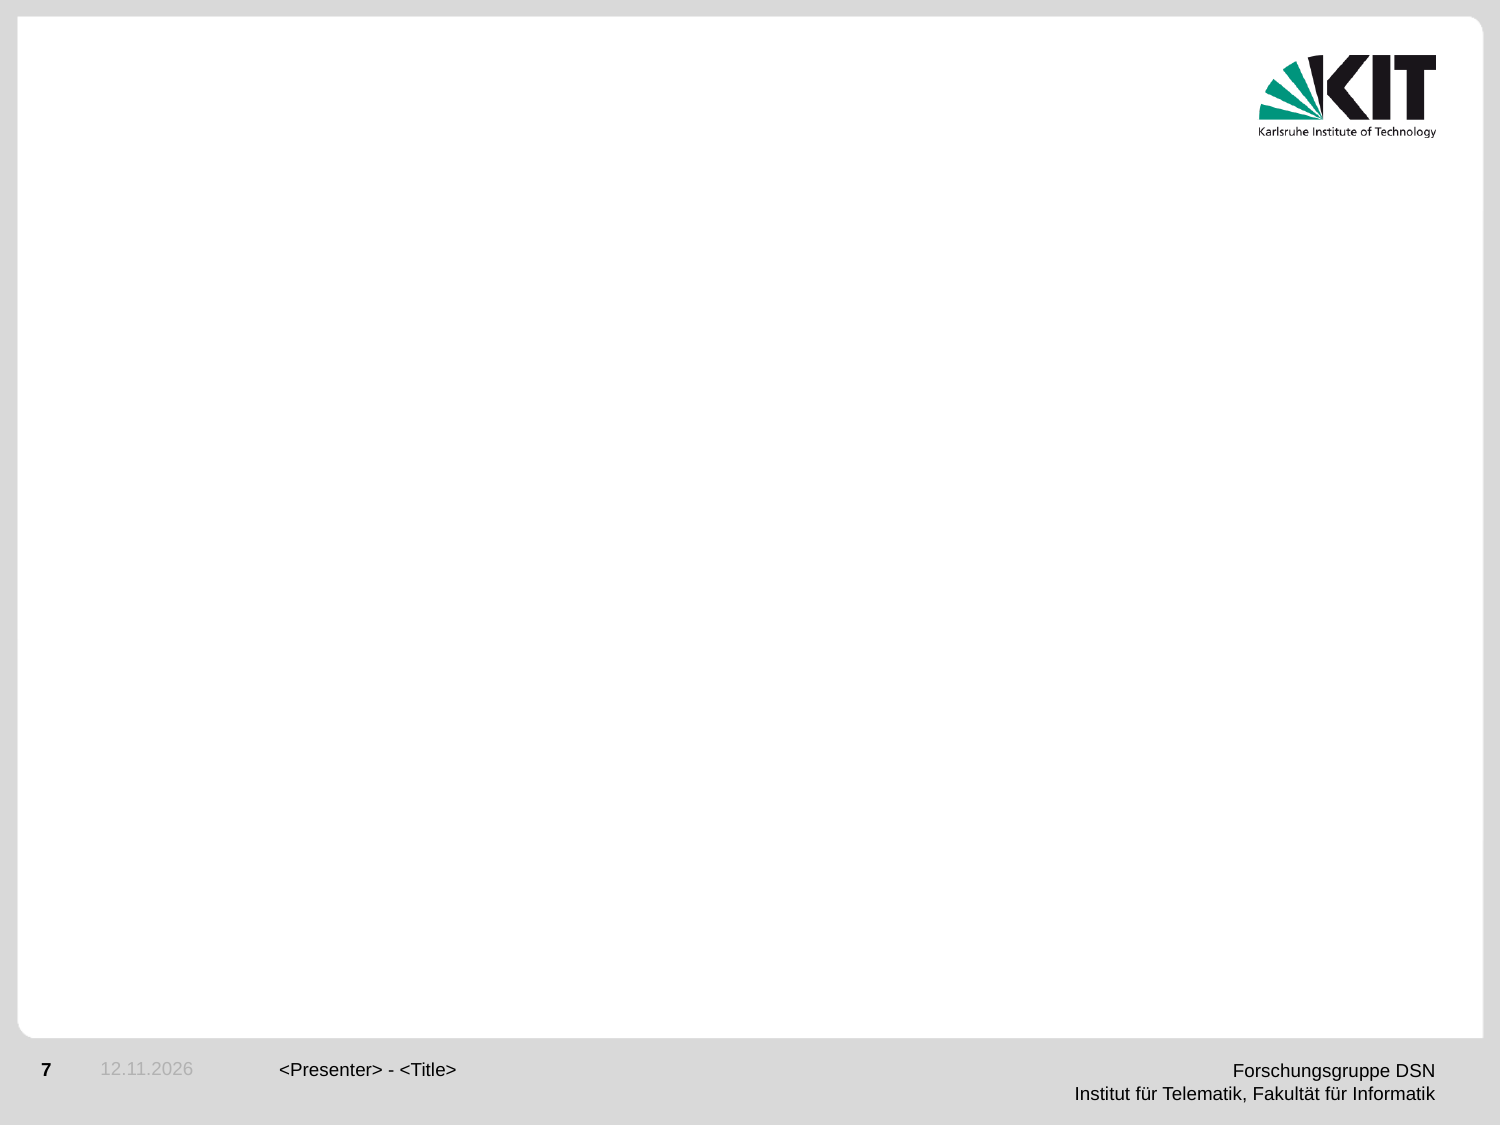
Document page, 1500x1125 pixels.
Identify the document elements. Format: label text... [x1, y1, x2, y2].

footer <Presenter> - <Title> [279, 1057, 976, 1117]
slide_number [100, 1057, 272, 1117]
picture [0, 0, 1500, 1125]
